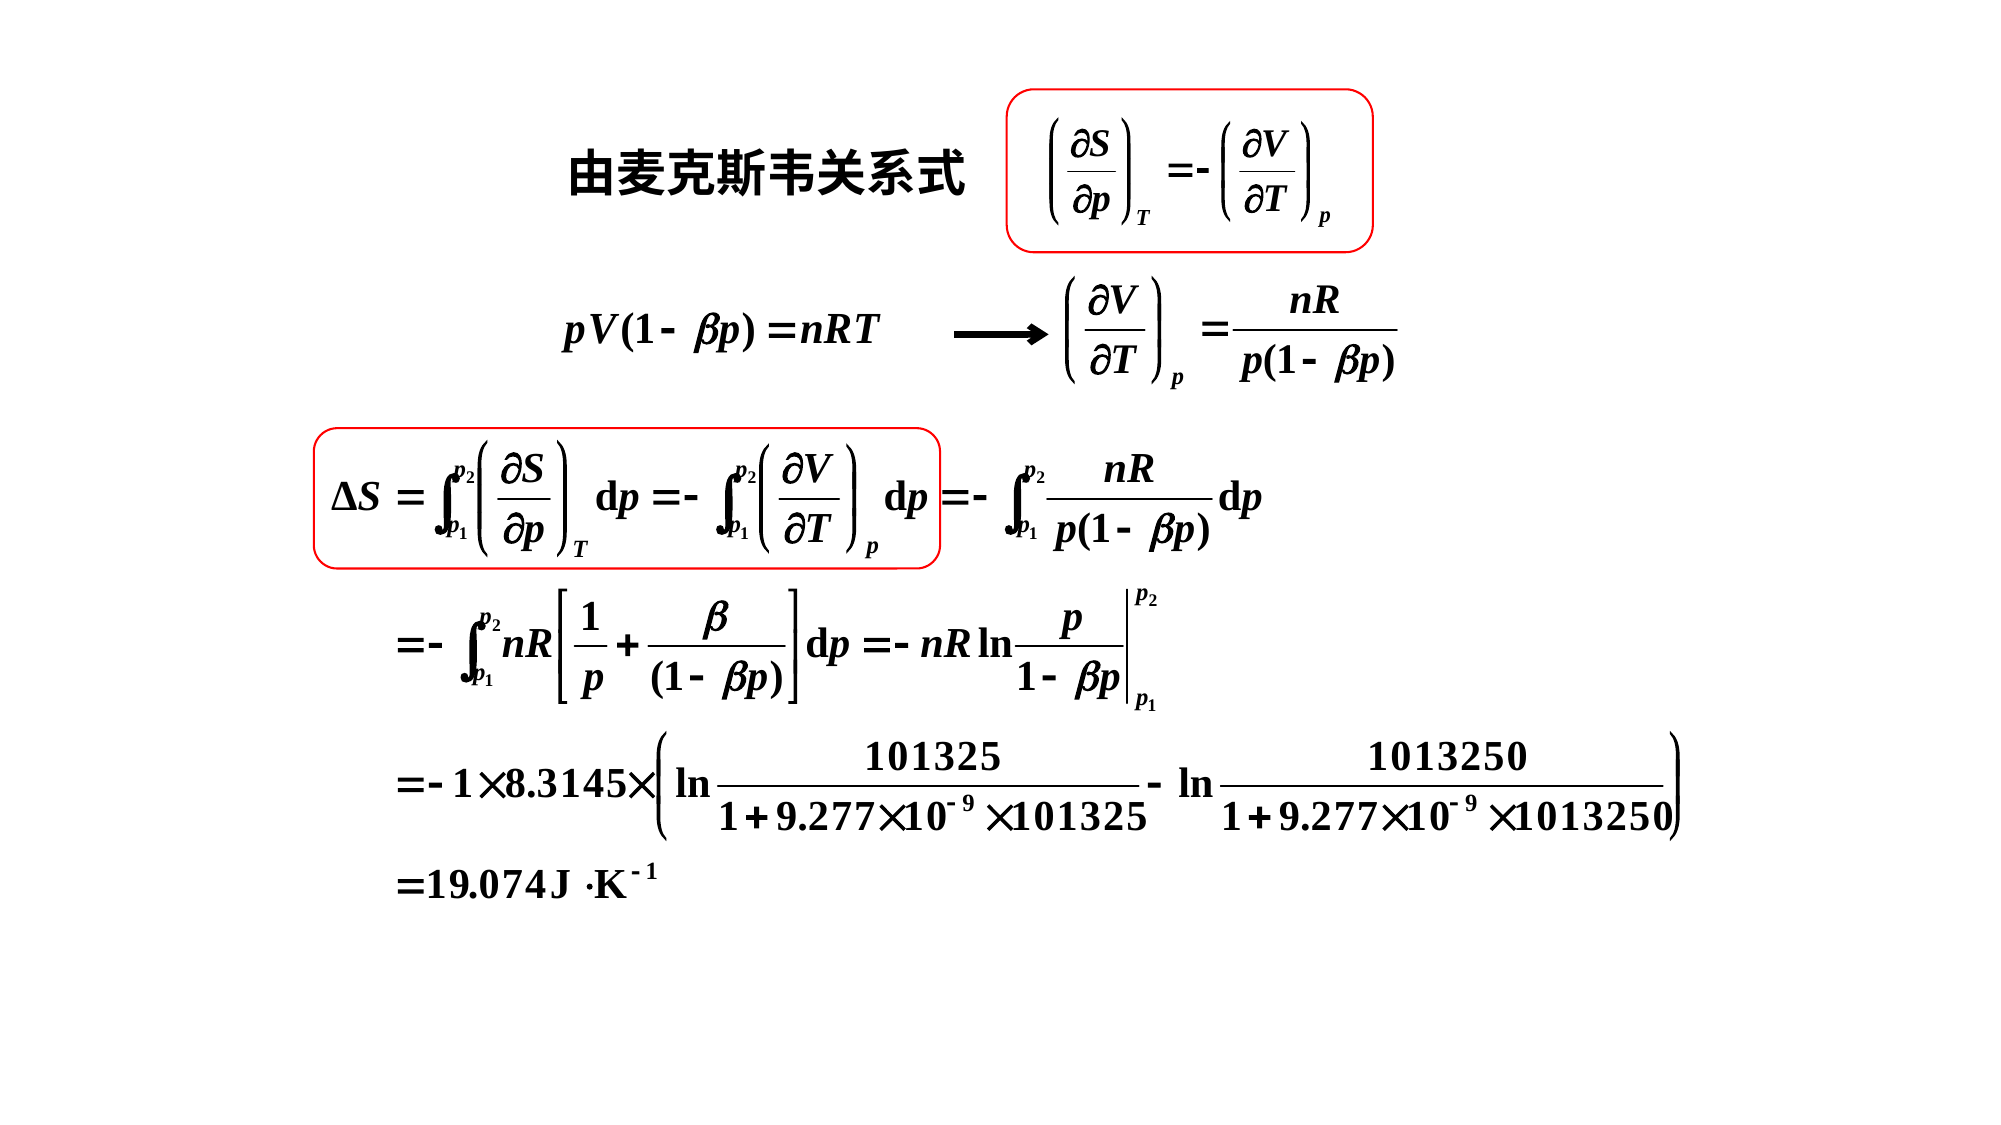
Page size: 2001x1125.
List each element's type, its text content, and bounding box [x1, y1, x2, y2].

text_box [1042, 109, 1338, 235]
text_box 由麦克斯韦关系式 [551, 134, 1005, 209]
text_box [325, 433, 1693, 910]
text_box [1057, 267, 1407, 398]
text_box [312, 427, 933, 567]
text_box [1005, 88, 1374, 254]
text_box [551, 302, 891, 362]
